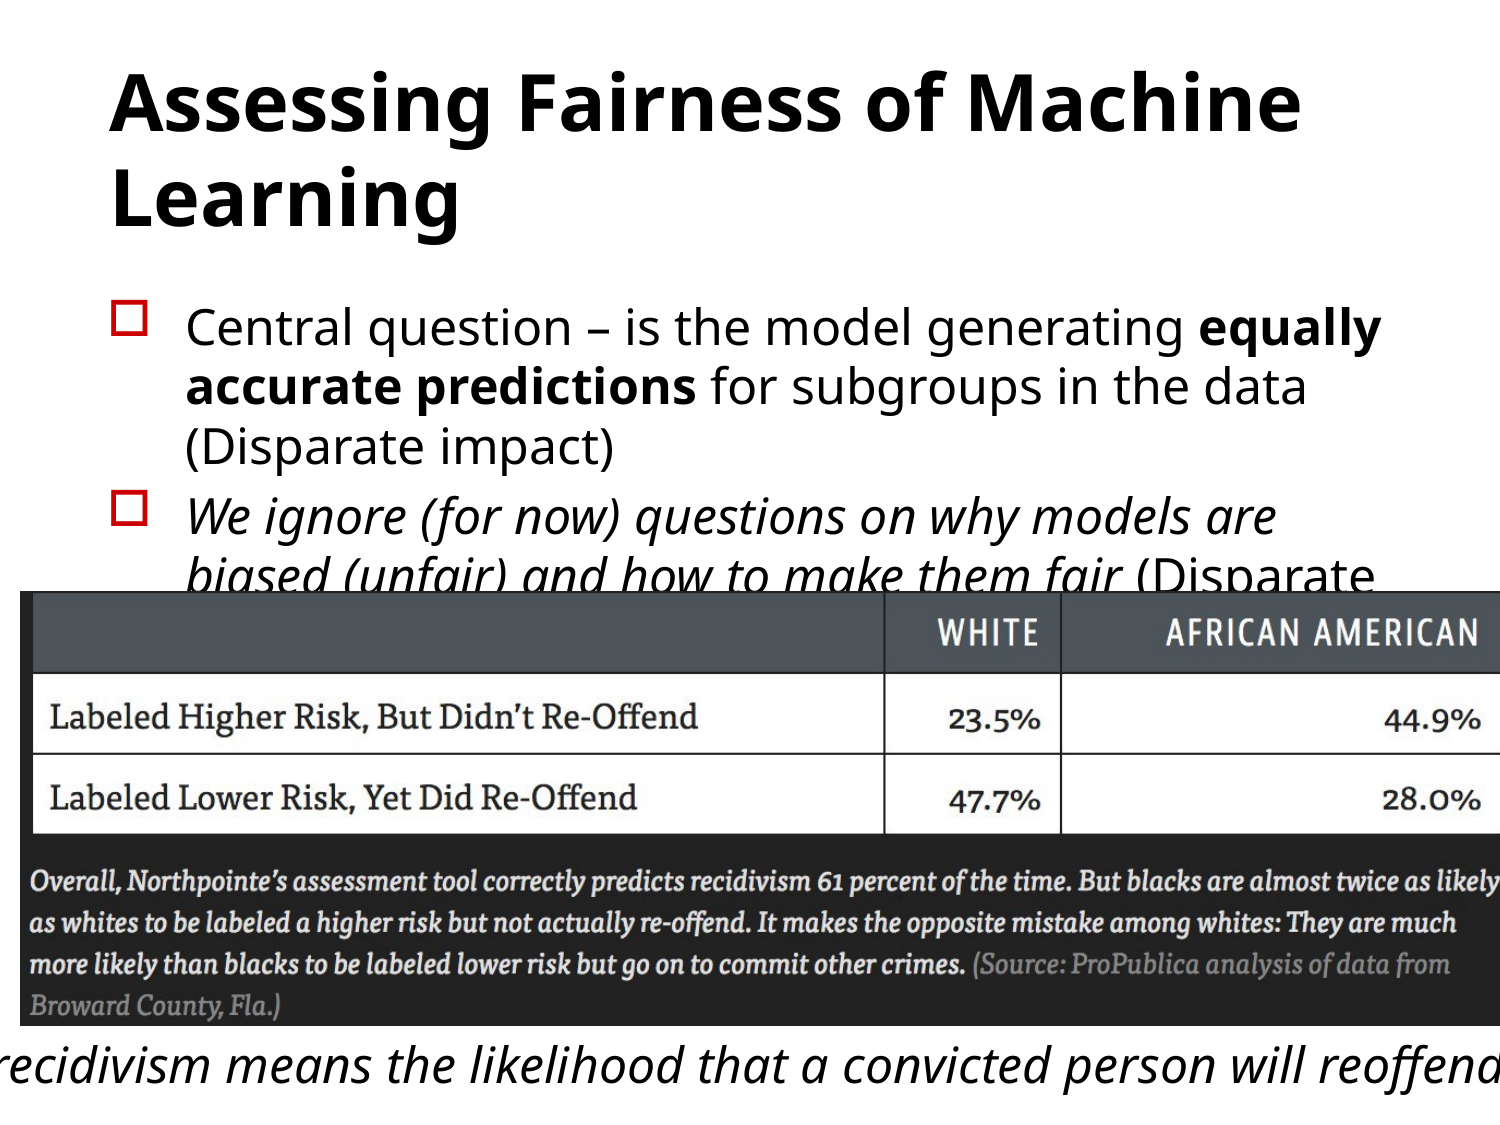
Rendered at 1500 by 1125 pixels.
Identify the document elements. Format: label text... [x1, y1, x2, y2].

text_box recidivism means the likelihood that a convicted person will reoffend [0, 1025, 1500, 1101]
picture [19, 591, 1500, 1027]
list Central question – is the model generating equally accurate predictions for subgroups in the data (Disparate impact) We ignore (for now) questions on why models are biased (unfair) and how to make them fair (Disparate treatment) [92, 287, 1406, 567]
title Assessing Fairness of Machine Learning [93, 49, 1407, 250]
